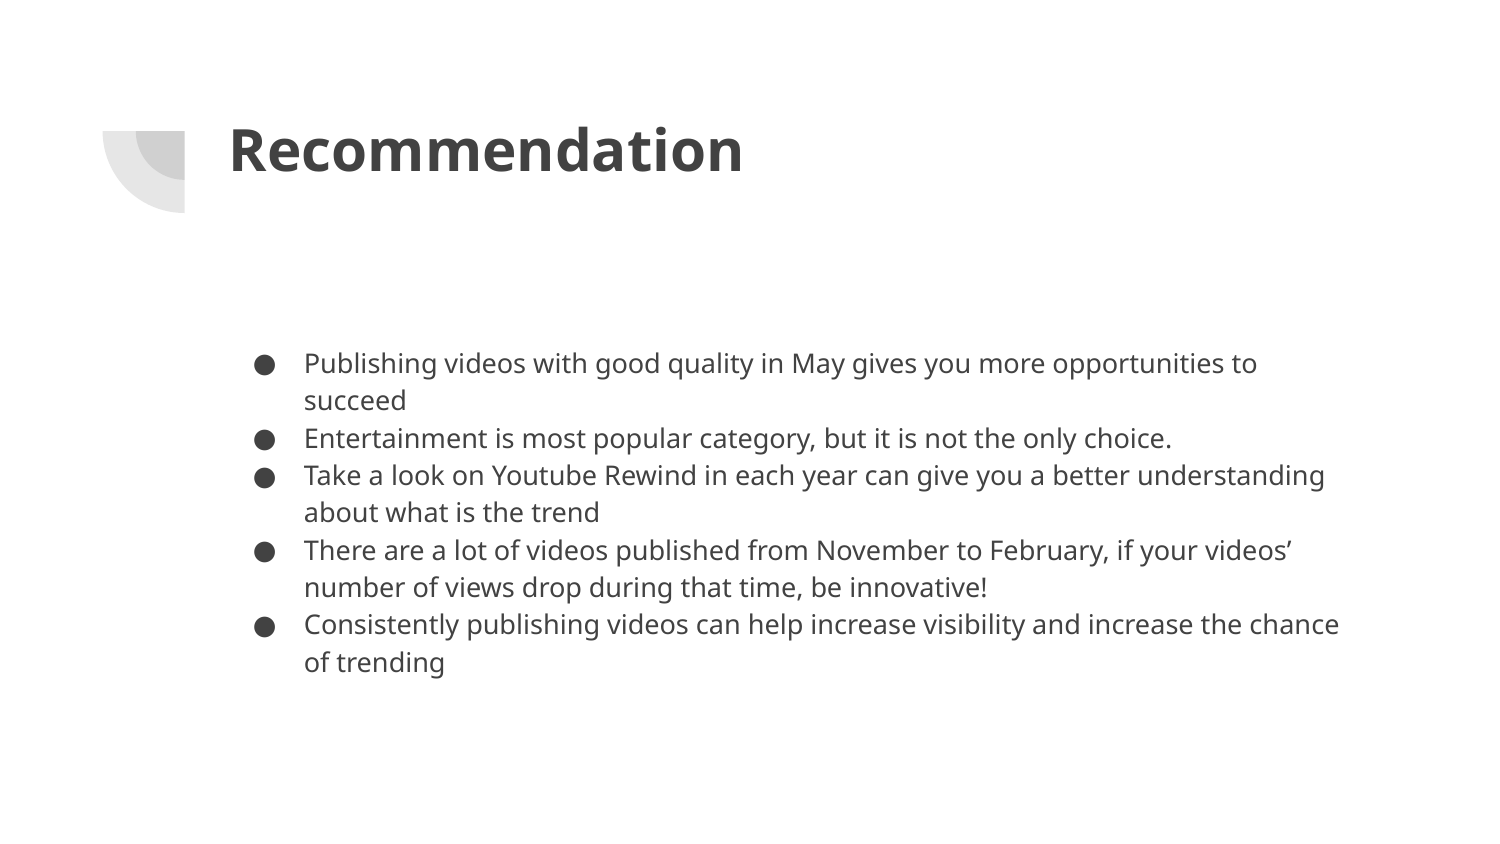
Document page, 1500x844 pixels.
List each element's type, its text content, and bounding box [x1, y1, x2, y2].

title Recommendation [213, 98, 1368, 263]
list Publishing videos with good quality in May gives you more opportunities to succeed Entertainment is most popular category, but it is not the only choice. Take a look on Youtube Rewind in each year can give you a better understanding about what is the trend There are a lot of videos published from November to February, if your videos’ number of views drop during that time, be innovative! Consistently publishing videos can help increase visibility and increase the chance of trending [213, 326, 1368, 744]
